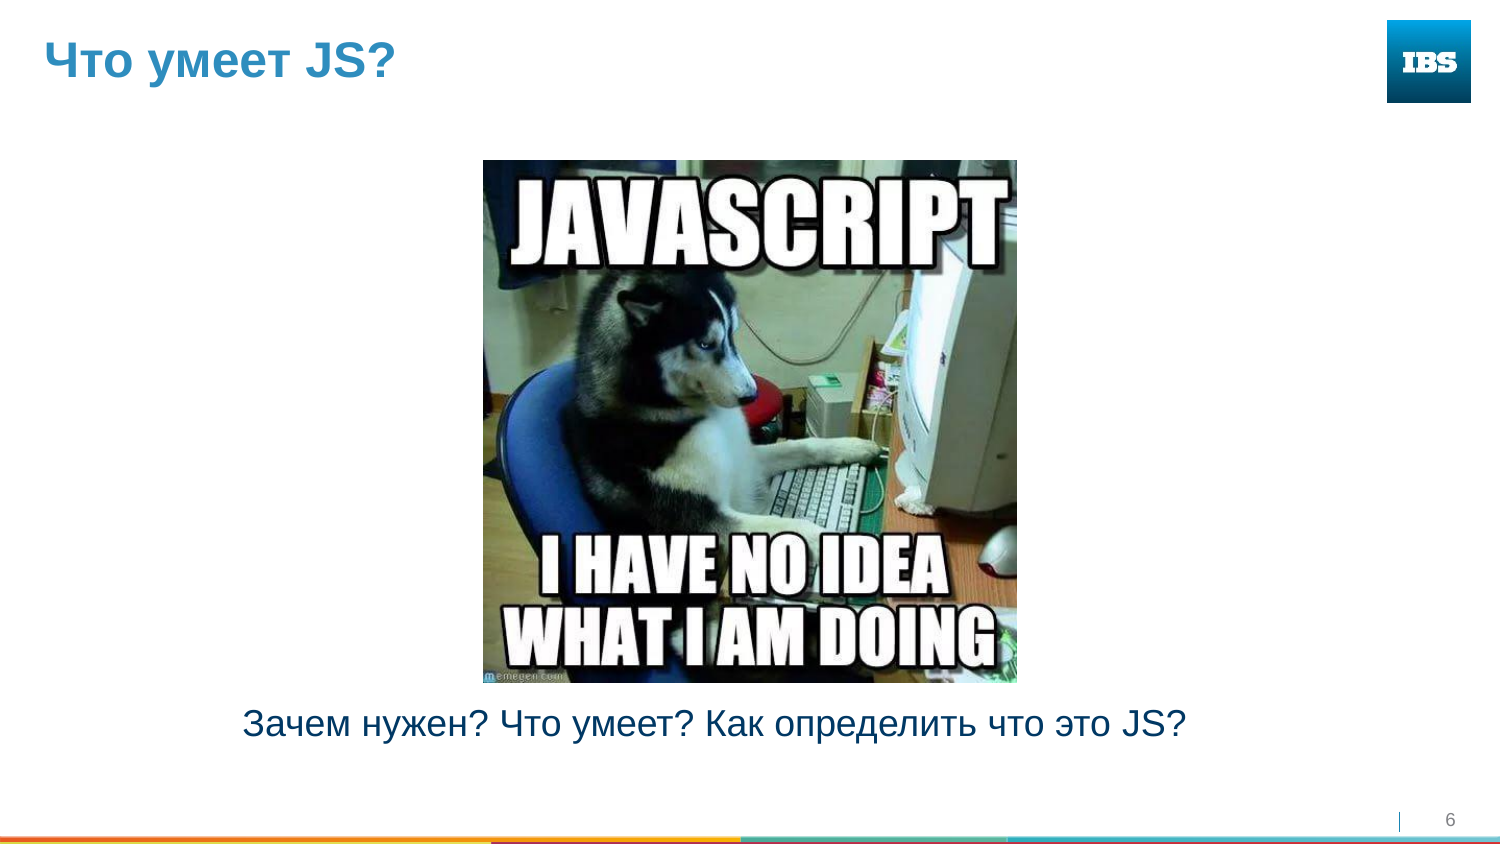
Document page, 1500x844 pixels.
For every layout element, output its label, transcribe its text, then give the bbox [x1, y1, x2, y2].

picture [0, 836, 1500, 844]
picture [1403, 52, 1456, 72]
title Что умеет JS? [29, 20, 1365, 103]
picture [483, 160, 1017, 684]
text_box Зачем нужен? Что умеет? Как определить что это JS? [46, 691, 1394, 751]
